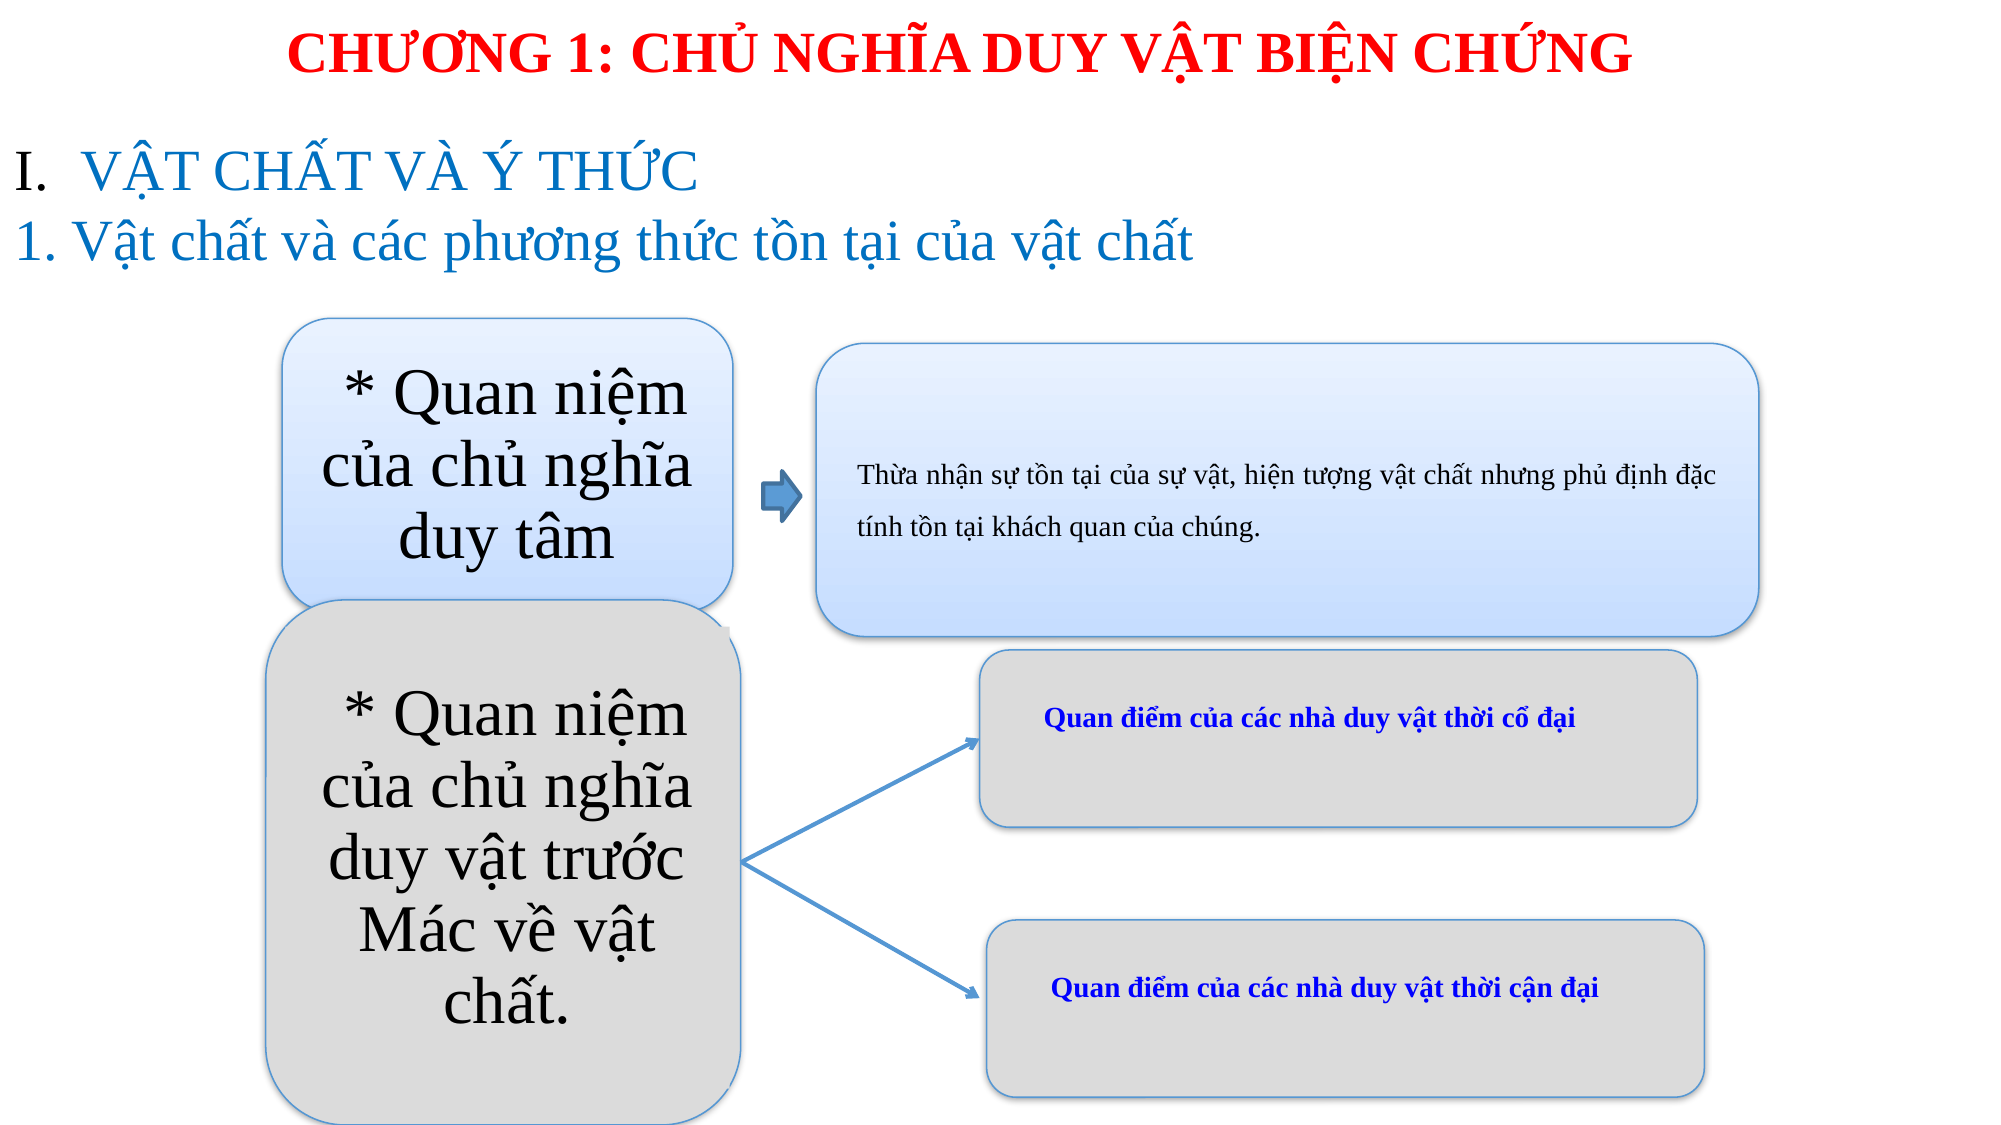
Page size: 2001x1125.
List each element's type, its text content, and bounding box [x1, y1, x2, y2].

text_box [761, 469, 803, 524]
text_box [986, 919, 1705, 1098]
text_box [265, 599, 741, 1125]
text_box VẬT CHẤT VÀ Ý THỨC 1. Vật chất và các phương thức tồn tại của vật chất [0, 124, 1388, 280]
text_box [281, 318, 734, 598]
text_box CHƯƠNG 1: CHỦ NGHĨA DUY VẬT BIỆN CHỨNG [233, 14, 1687, 320]
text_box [740, 738, 980, 862]
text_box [741, 862, 980, 999]
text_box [979, 649, 1698, 828]
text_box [815, 343, 1759, 637]
